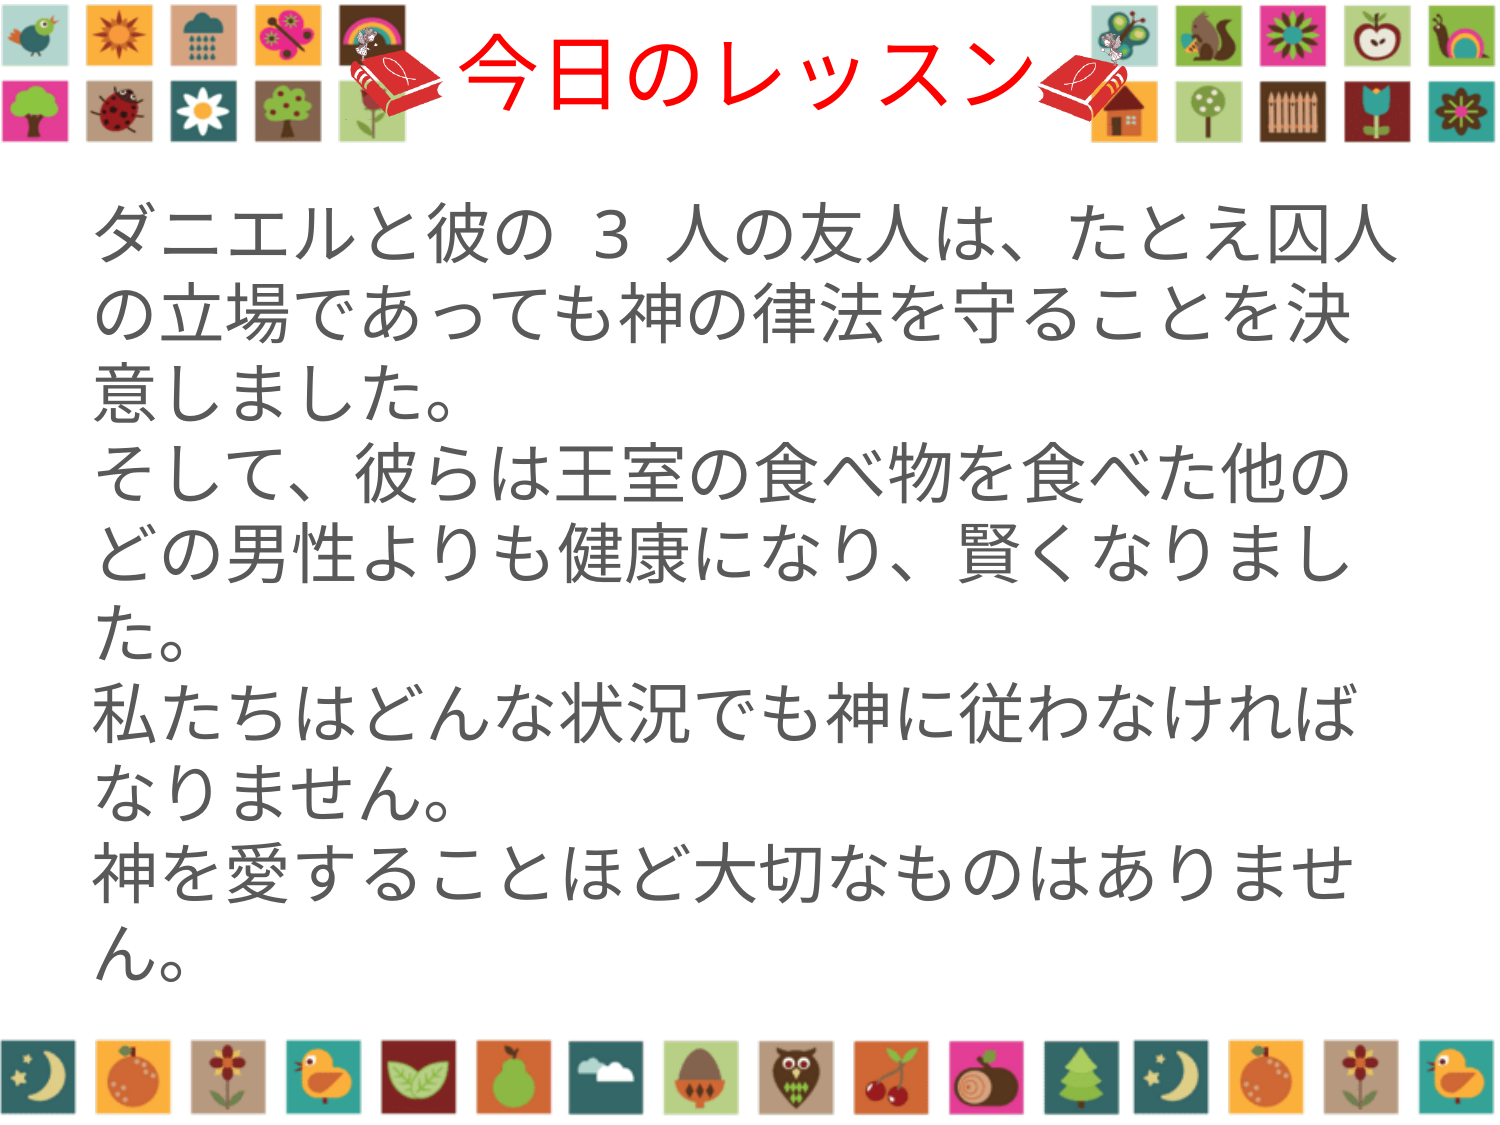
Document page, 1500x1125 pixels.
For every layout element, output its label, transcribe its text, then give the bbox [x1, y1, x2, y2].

picture [1005, 3, 1500, 150]
picture [0, 3, 475, 150]
text_box ダニエルと彼の 3 人の友人は、たとえ囚人の立場であっても神の律法を守ることを決意しました。 そして、彼らは王室の食べ物を食べた他のどの男性よりも健康になり、賢くなりました。 私たちはどんな状況でも神に従わなければなりません。 神を愛することほど大切なものはありません。 [76, 184, 1424, 999]
text_box 今日のレッスン [425, 13, 1078, 129]
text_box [0, 1028, 1500, 1118]
